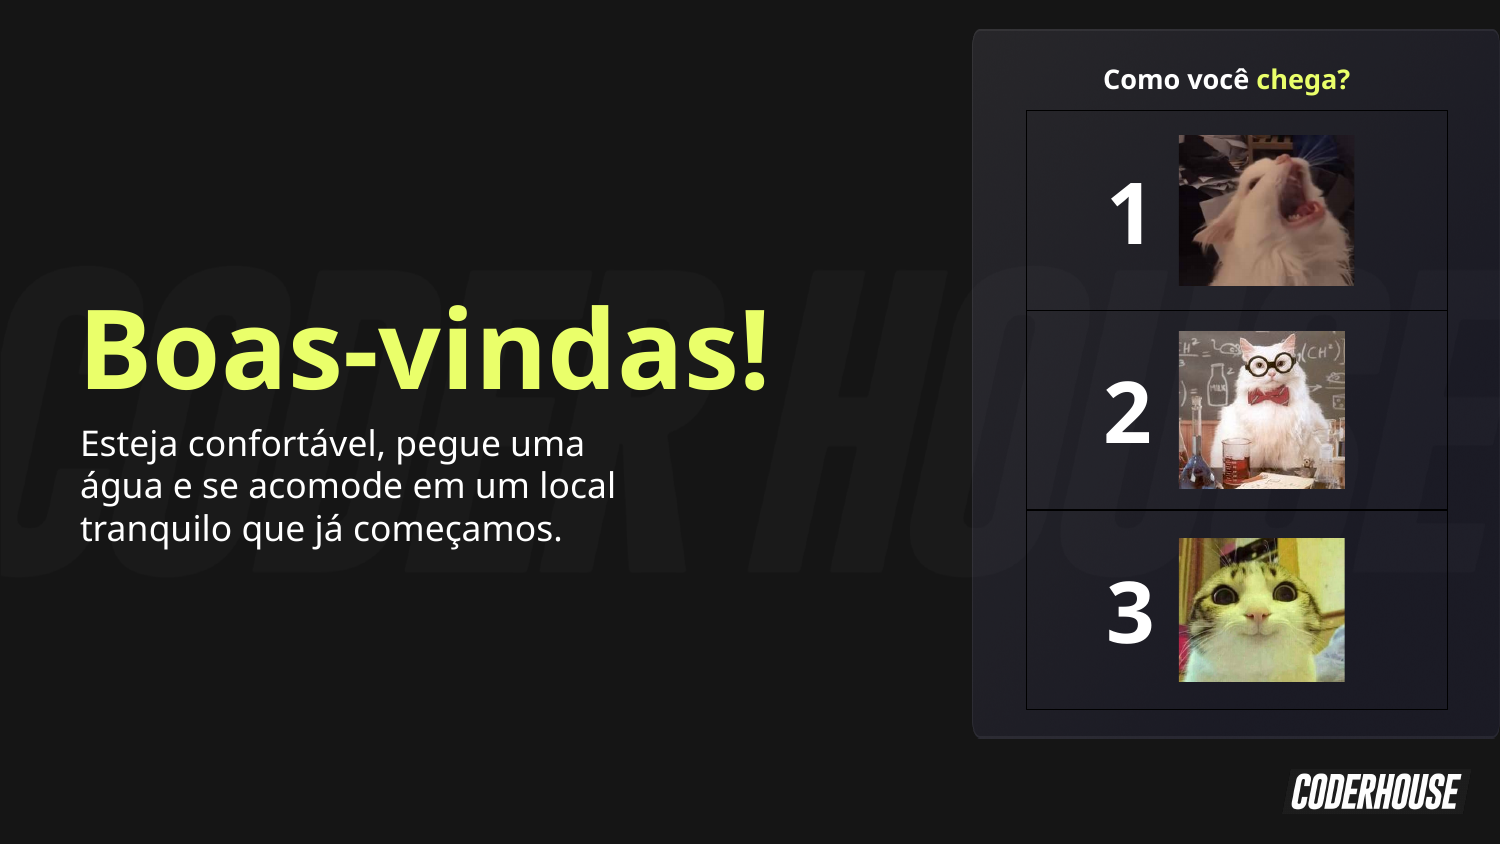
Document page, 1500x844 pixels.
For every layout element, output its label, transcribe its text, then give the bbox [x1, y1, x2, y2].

text_box Boas-vindas! [55, 279, 794, 429]
text_box Esteja confortável, pegue uma água e se acomode em um local tranquilo que já começamos. [64, 405, 691, 564]
picture [0, 0, 1500, 844]
